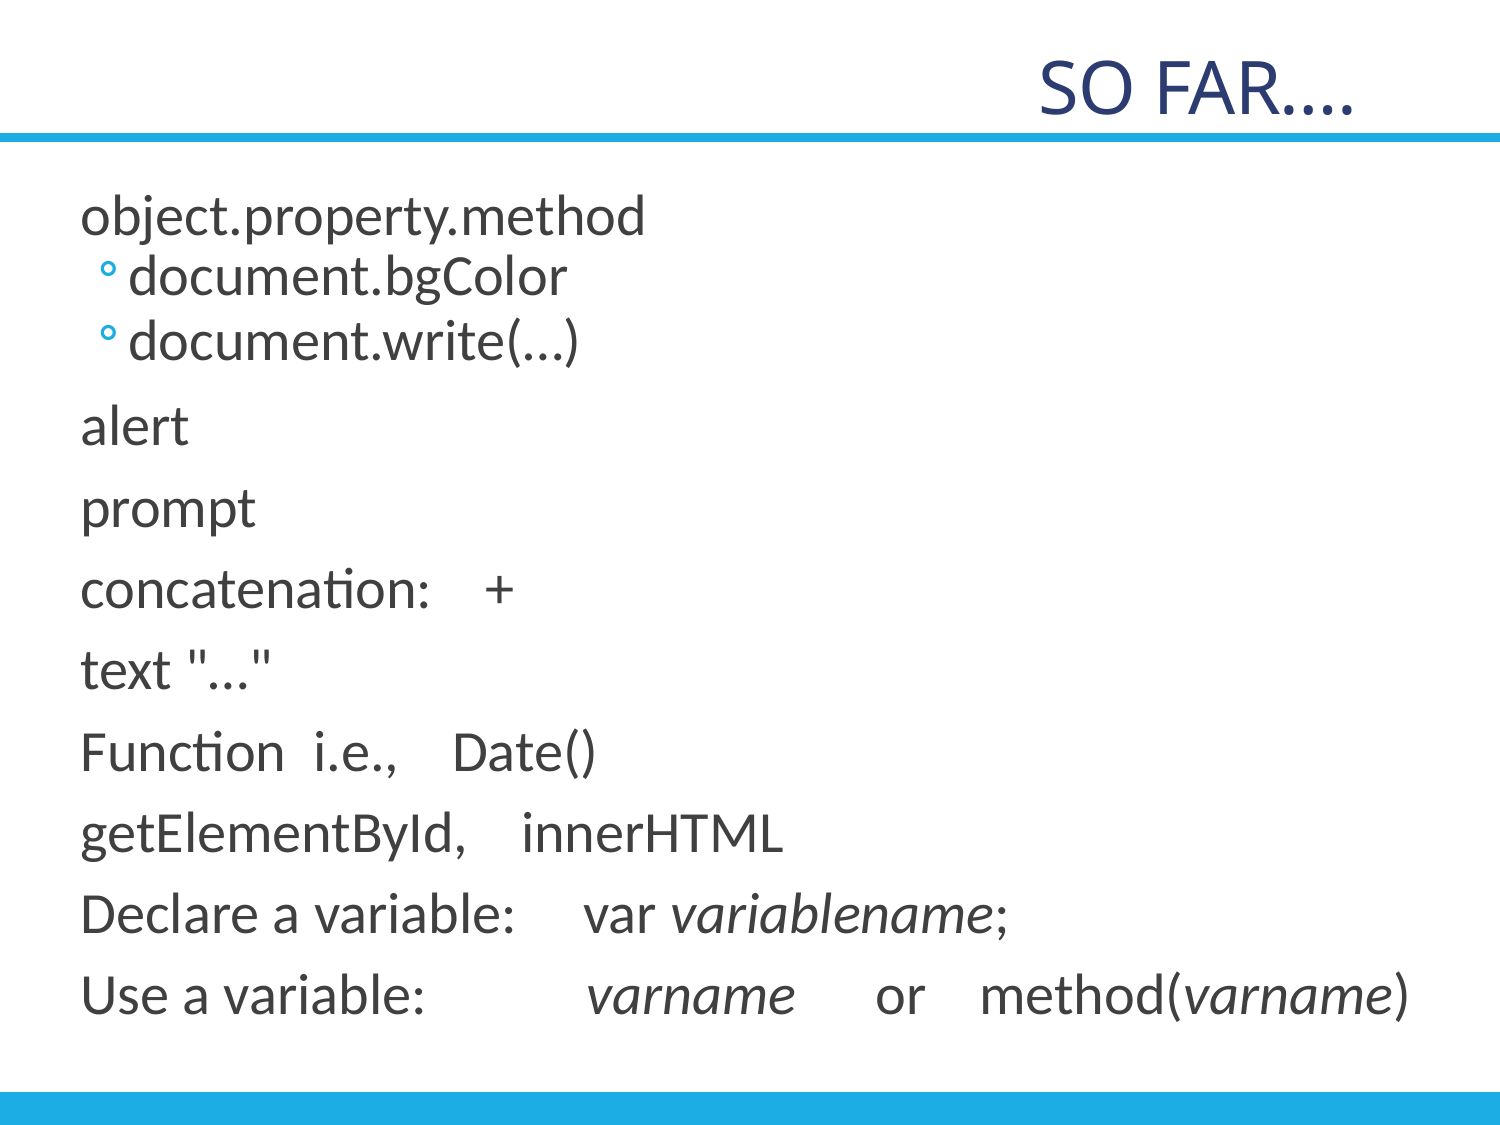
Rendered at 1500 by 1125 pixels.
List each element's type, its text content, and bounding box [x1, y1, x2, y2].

list object.property.method document.bgColor document.write(…) alert prompt concatenation: + text "…" Function i.e., Date() getElementById, innerHTML Declare a variable: var variablename; Use a variable: varname or method(varname) [65, 187, 1413, 1075]
title SO FAR…. [134, 47, 1373, 133]
